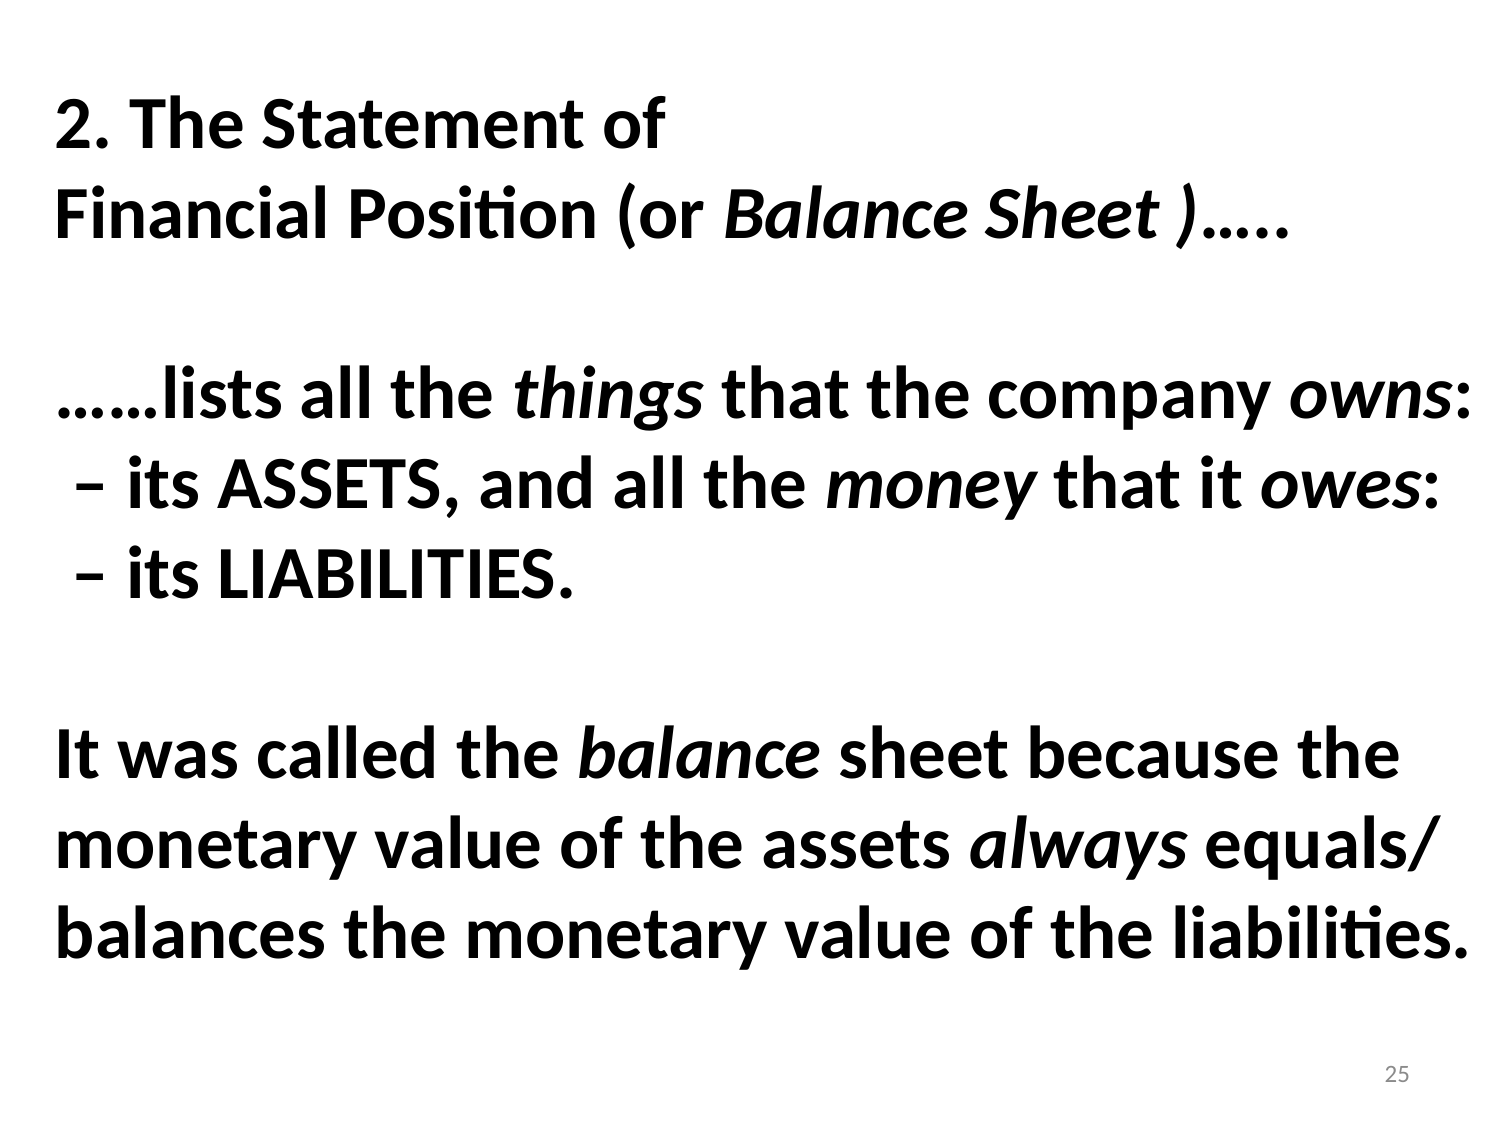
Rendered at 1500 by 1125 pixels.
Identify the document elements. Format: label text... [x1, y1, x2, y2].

slide_number 25 [1074, 1042, 1425, 1103]
text_box 2. The Statement of Financial Position (or Balance Sheet )….. ……lists all the things that the company owns: – its ASSETS, and all the money that it owes: – its LIABILITIES. It was called the balance sheet because the monetary value of the assets always equals/ balances the monetary value of the liabilities. . [40, 66, 1500, 1125]
